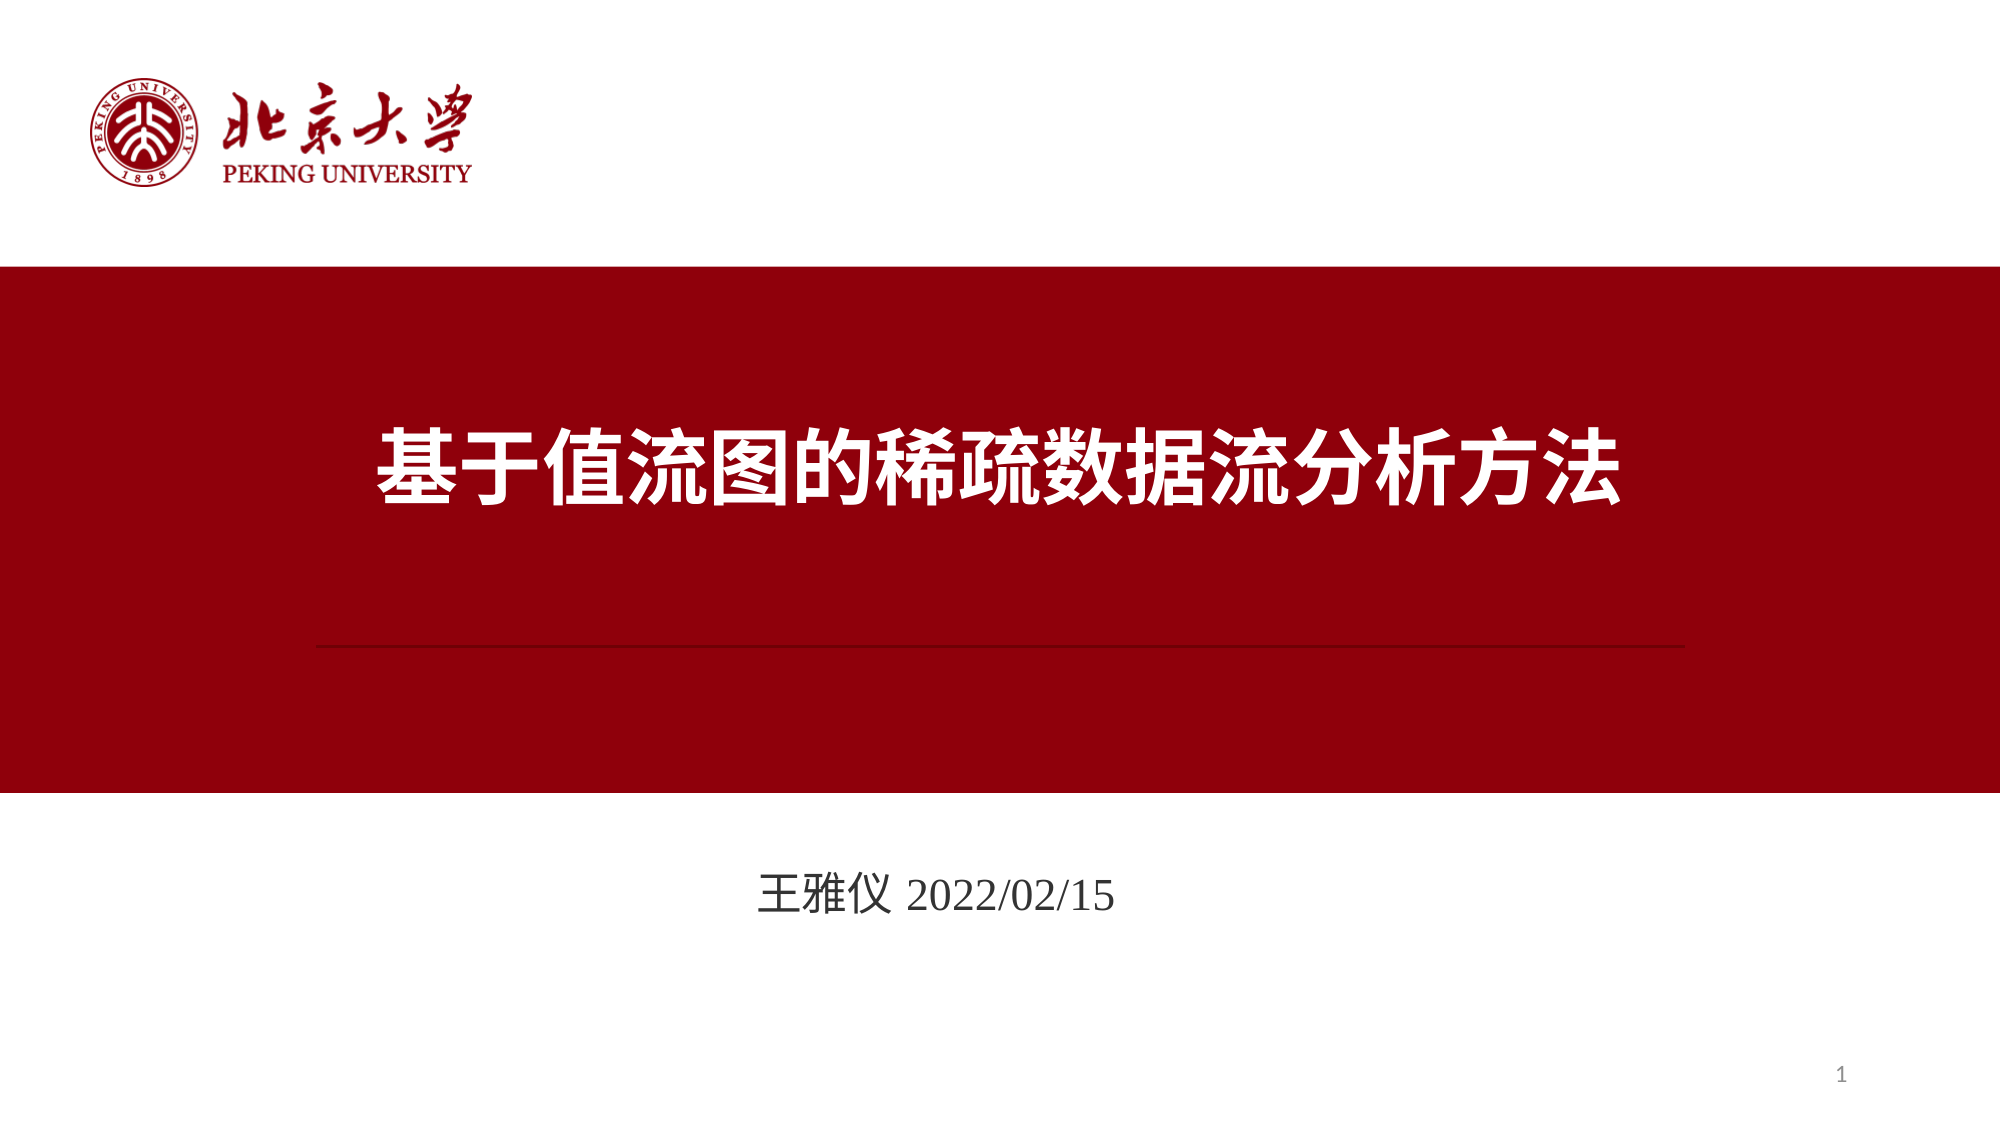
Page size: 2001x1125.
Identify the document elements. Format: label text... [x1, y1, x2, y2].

slide_number 1 [1412, 1042, 1863, 1103]
picture [90, 78, 472, 187]
text_box [0, 266, 2000, 794]
text_box 基于值流图的稀疏数据流分析方法 [240, 408, 1760, 523]
text_box 王雅仪 2022/02/15 [741, 857, 1199, 927]
